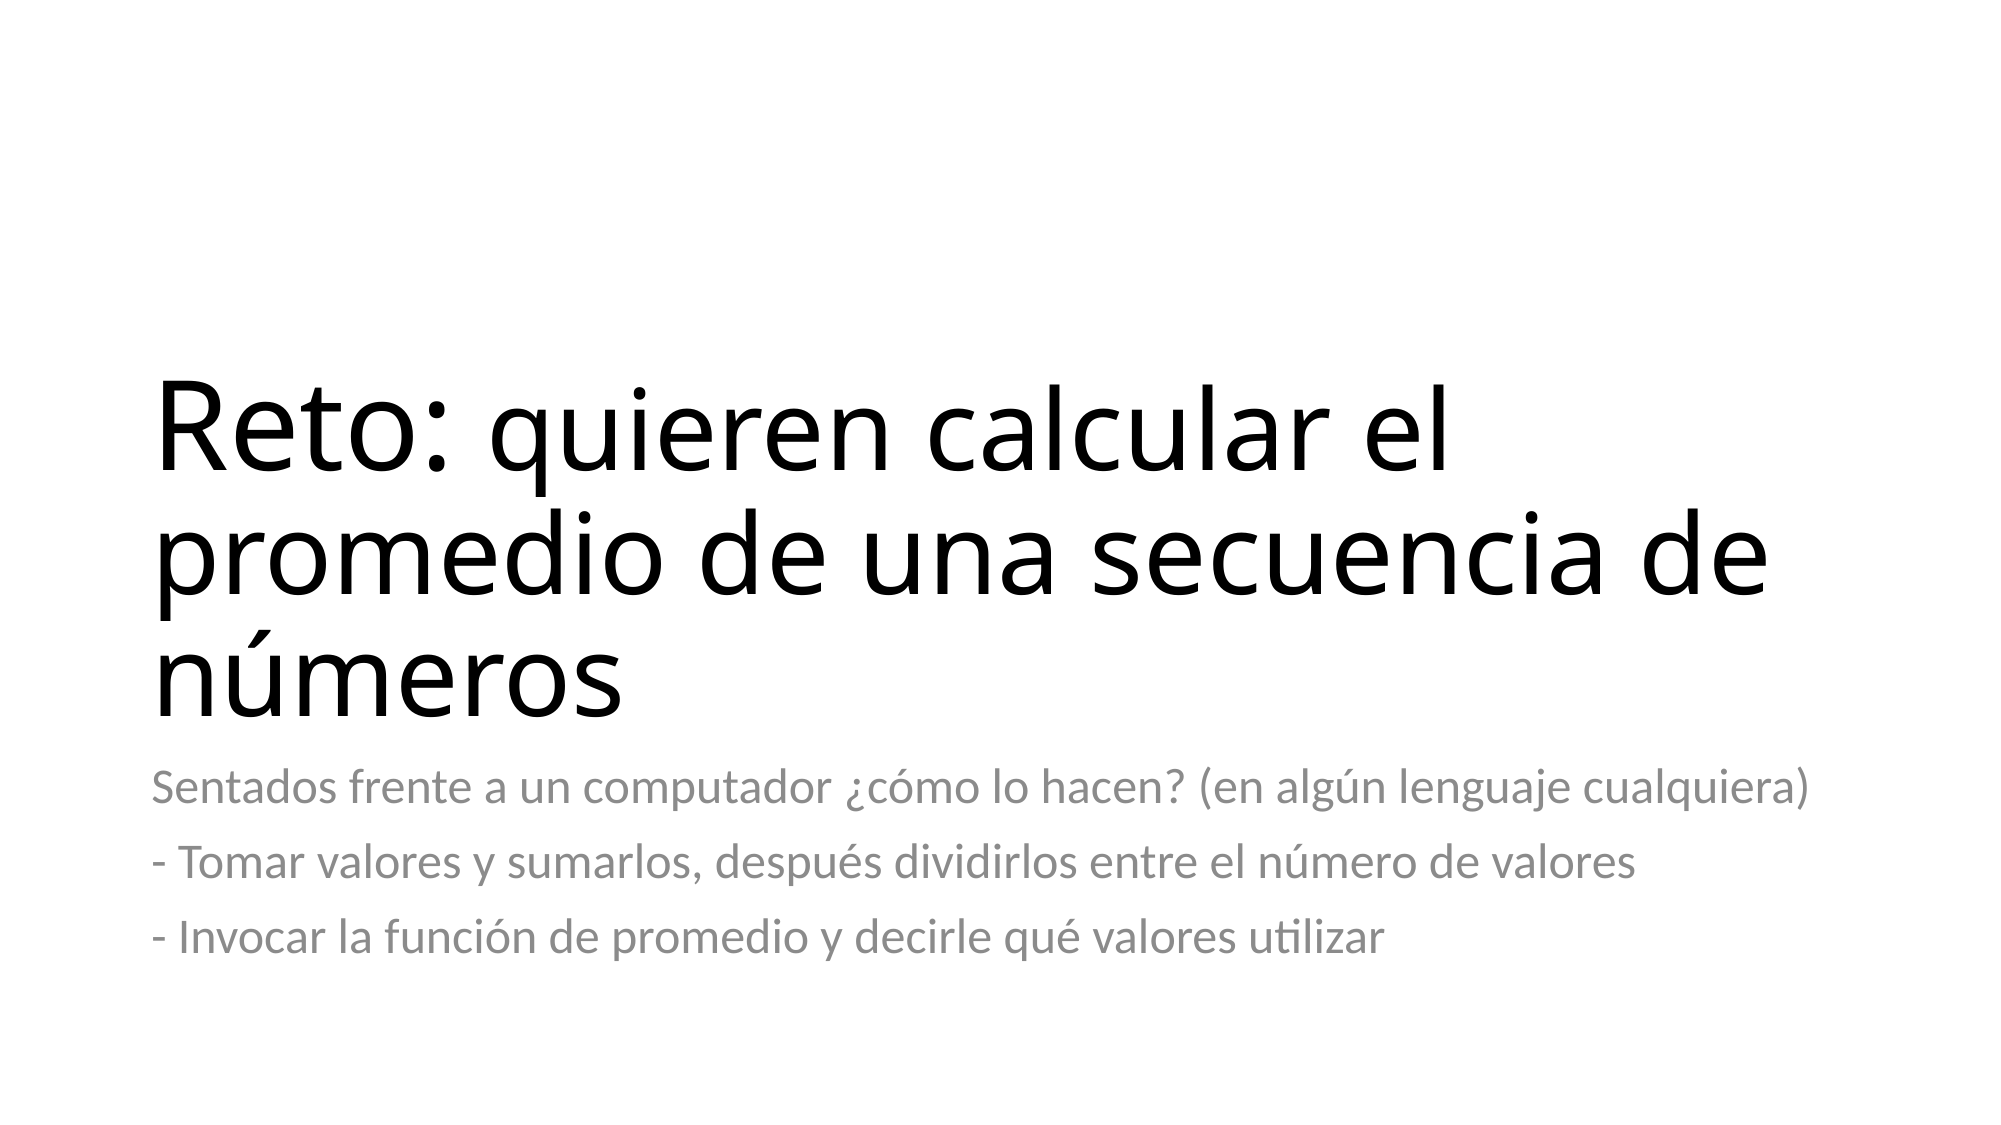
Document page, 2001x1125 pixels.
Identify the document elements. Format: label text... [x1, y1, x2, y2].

title Reto: quieren calcular el promedio de una secuencia de números [136, 280, 1862, 749]
list Sentados frente a un computador ¿cómo lo hacen? (en algún lenguaje cualquiera) - Tomar valores y sumarlos, después dividirlos entre el número de valores - Invocar la función de promedio y decirle qué valores utilizar [136, 752, 1862, 999]
